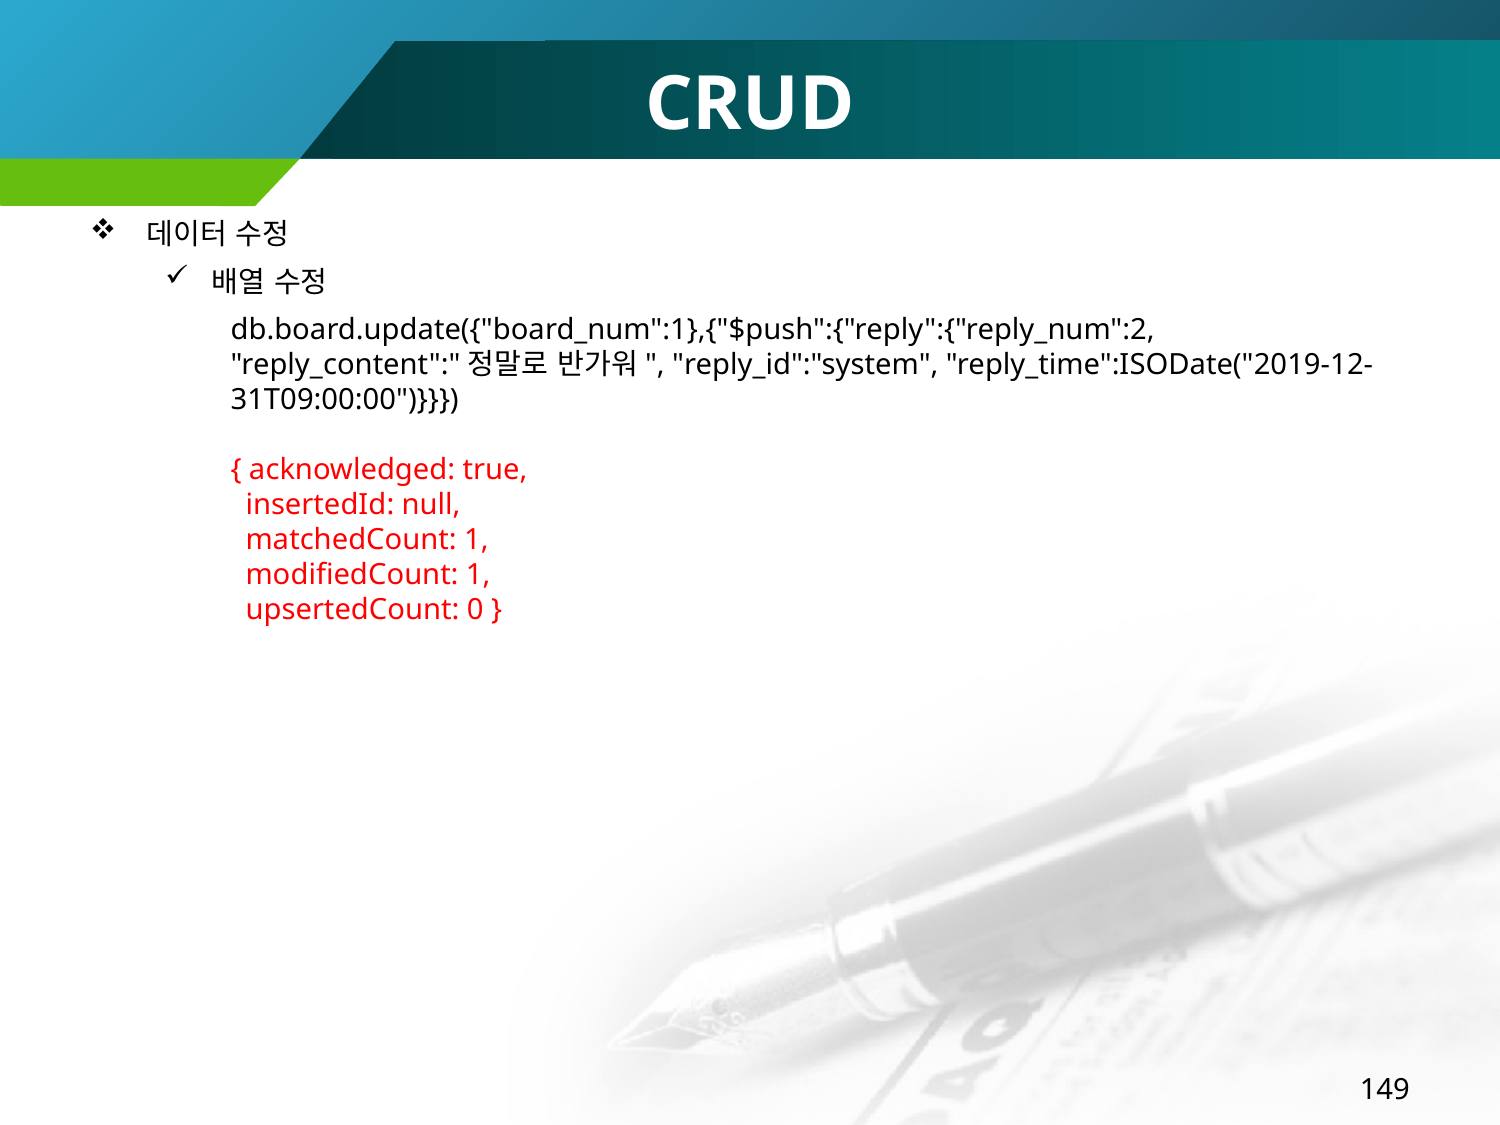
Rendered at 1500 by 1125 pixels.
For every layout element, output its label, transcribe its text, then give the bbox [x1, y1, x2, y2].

picture [490, 448, 1500, 1125]
slide_number 149 [1074, 1062, 1426, 1103]
title CRUD [0, 36, 1500, 163]
list 데이터 수정 배열 수정 db.board.update({"board_num":1},{"$push":{"reply":{"reply_num":2, "reply_content":"정말로 반가워", "reply_id":"system", "reply_time":ISODate("2019-12-31T09:00:00")}}}) { acknowledged: true, insertedId: null, matchedCount: 1, modifiedCount: 1, upsertedCount: 0 } [74, 207, 1426, 1021]
